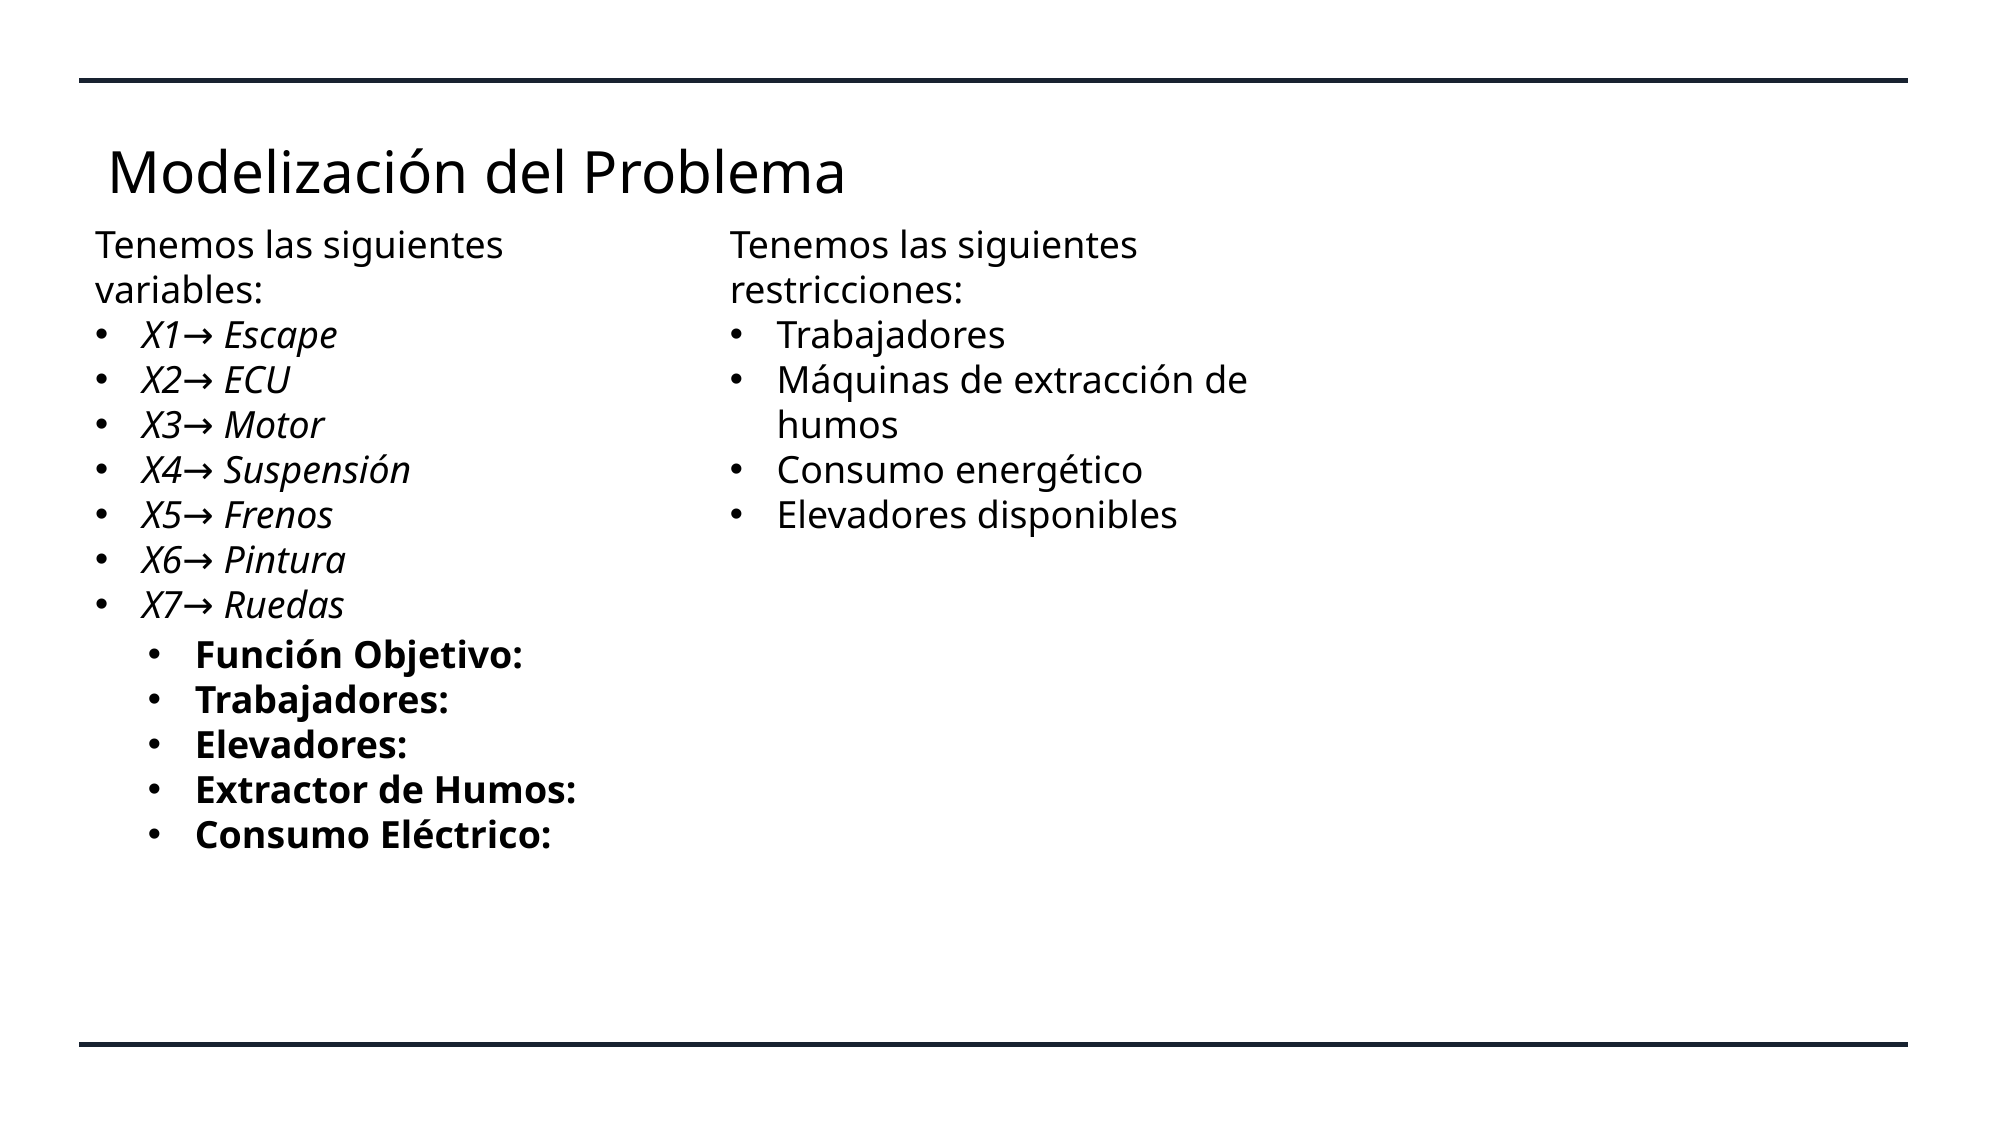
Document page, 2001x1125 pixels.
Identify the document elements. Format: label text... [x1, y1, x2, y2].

text_box Modelización del Problema [93, 127, 863, 213]
text_box Tenemos las siguientes variables: X1→ Escape X2→ ECU X3→ Motor X4→ Suspensión X5→ Frenos X6→ Pintura X7→ Ruedas [80, 213, 662, 634]
text_box Tenemos las siguientes restricciones: Trabajadores Máquinas de extracción de humos Consumo energético Elevadores disponibles [714, 213, 1359, 589]
